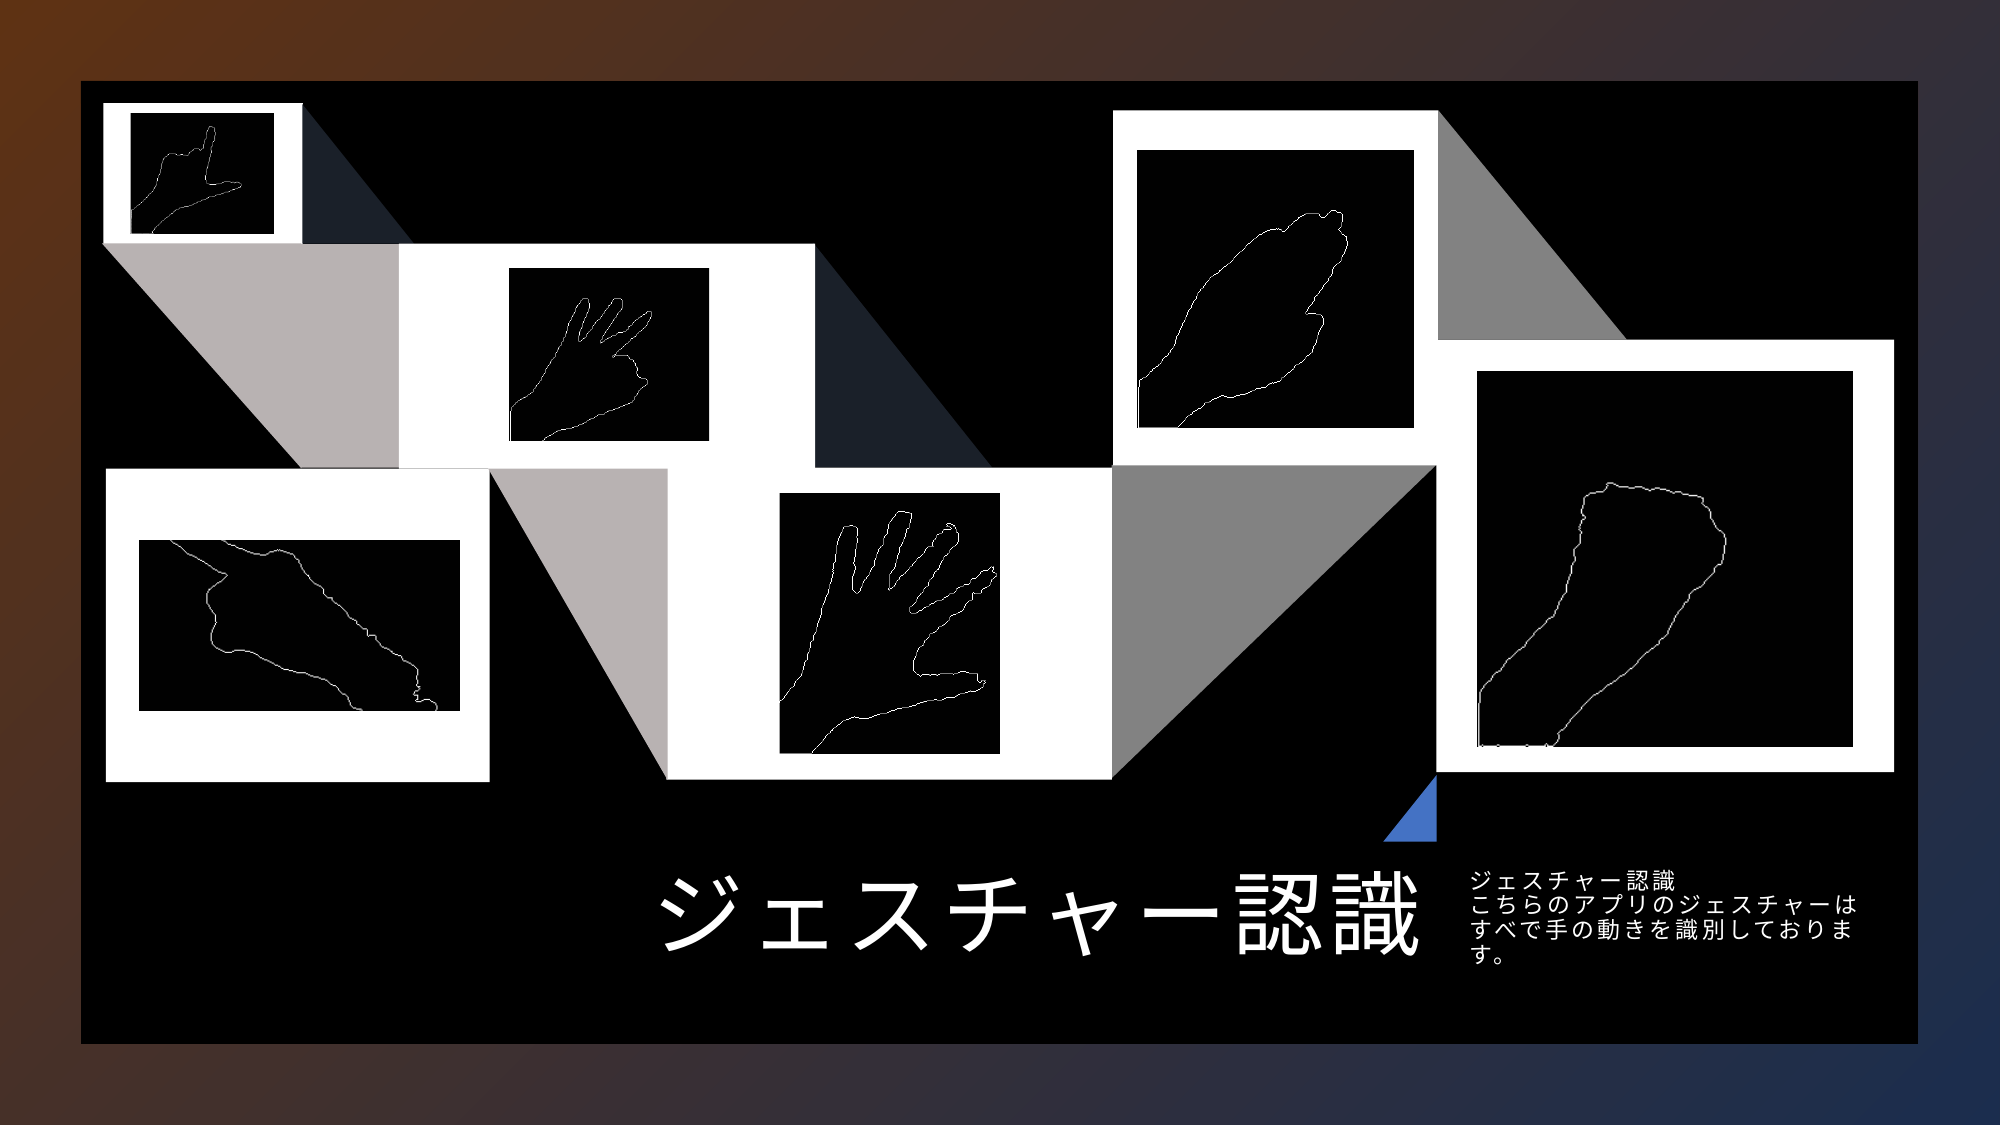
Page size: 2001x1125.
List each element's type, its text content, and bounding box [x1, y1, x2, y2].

text_box [1381, 772, 1438, 843]
text_box [1435, 339, 1895, 773]
text_box [1112, 109, 1437, 467]
title ジェスチャー認識 [110, 853, 1437, 985]
picture [509, 268, 710, 441]
picture [1477, 371, 1853, 747]
text_box [398, 243, 816, 470]
text_box [102, 102, 301, 242]
text_box [669, 467, 1113, 781]
text_box [99, 242, 398, 468]
picture [138, 540, 460, 711]
text_box [301, 101, 415, 243]
picture [1137, 150, 1414, 428]
text_box [487, 470, 669, 781]
picture [779, 493, 1000, 754]
text_box [1113, 467, 1435, 779]
picture [130, 113, 274, 234]
text_box [105, 468, 491, 783]
text_box [1437, 107, 1628, 339]
list ジェスチャー認識 こちらのアプリのジェスチャーはすべで手の動きを識別しております。 [1454, 853, 1895, 985]
text_box [816, 244, 994, 467]
